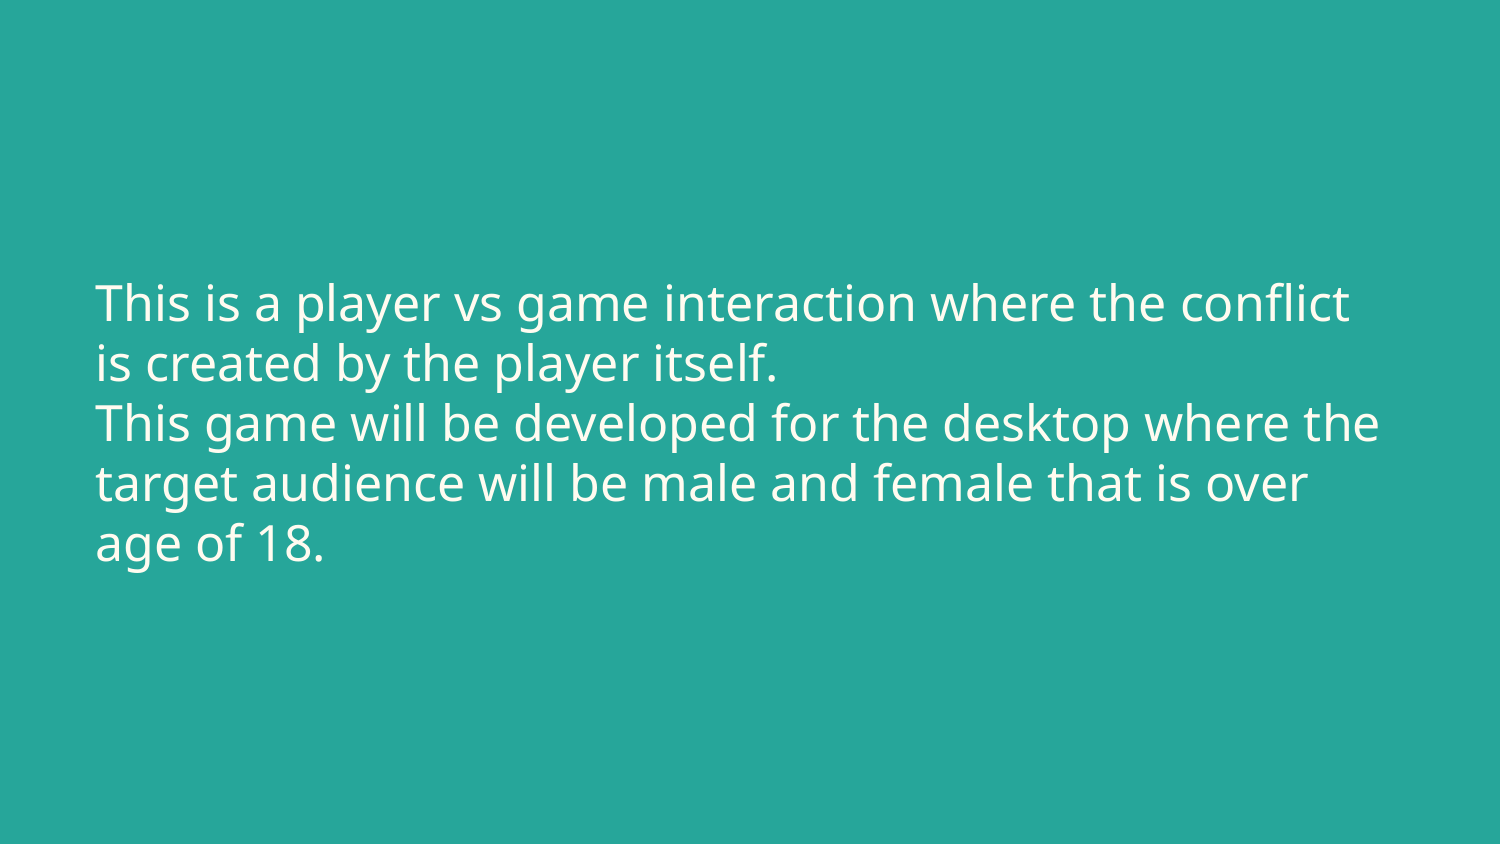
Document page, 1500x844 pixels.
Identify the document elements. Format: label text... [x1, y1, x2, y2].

title This is a player vs game interaction where the conflict is created by the player itself. This game will be developed for the desktop where the target audience will be male and female that is over age of 18. [80, 86, 1412, 758]
